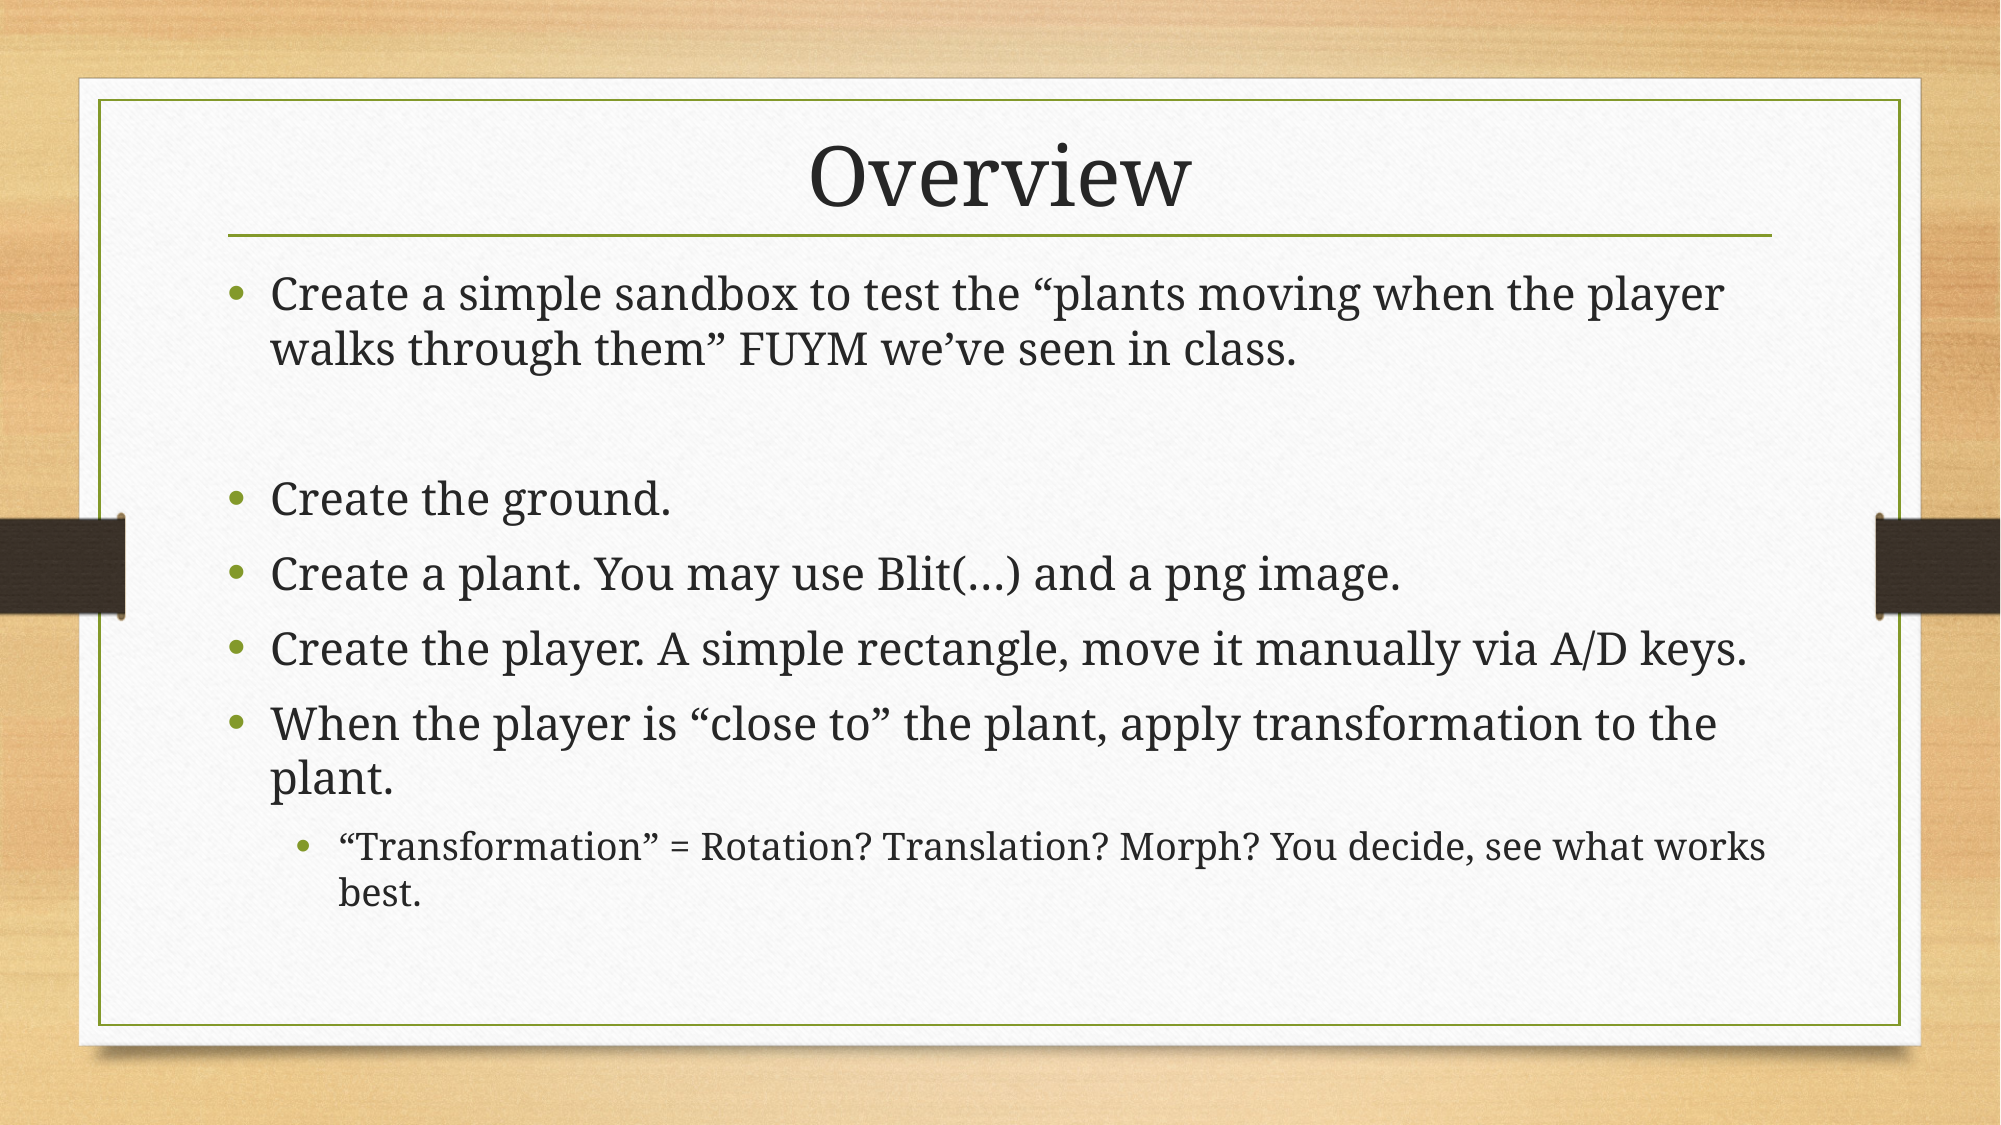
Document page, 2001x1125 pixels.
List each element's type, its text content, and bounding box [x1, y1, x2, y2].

list Create a simple sandbox to test the “plants moving when the player walks through them” FUYM we’ve seen in class. Create the ground. Create a plant. You may use Blit(…) and a png image. Create the player. A simple rectangle, move it manually via A/D keys. When the player is “close to” the plant, apply transformation to the plant. “Transformation” = Rotation? Translation? Morph? You decide, see what works best. [212, 257, 1788, 964]
picture [0, 0, 2001, 1125]
title Overview [212, 115, 1788, 231]
